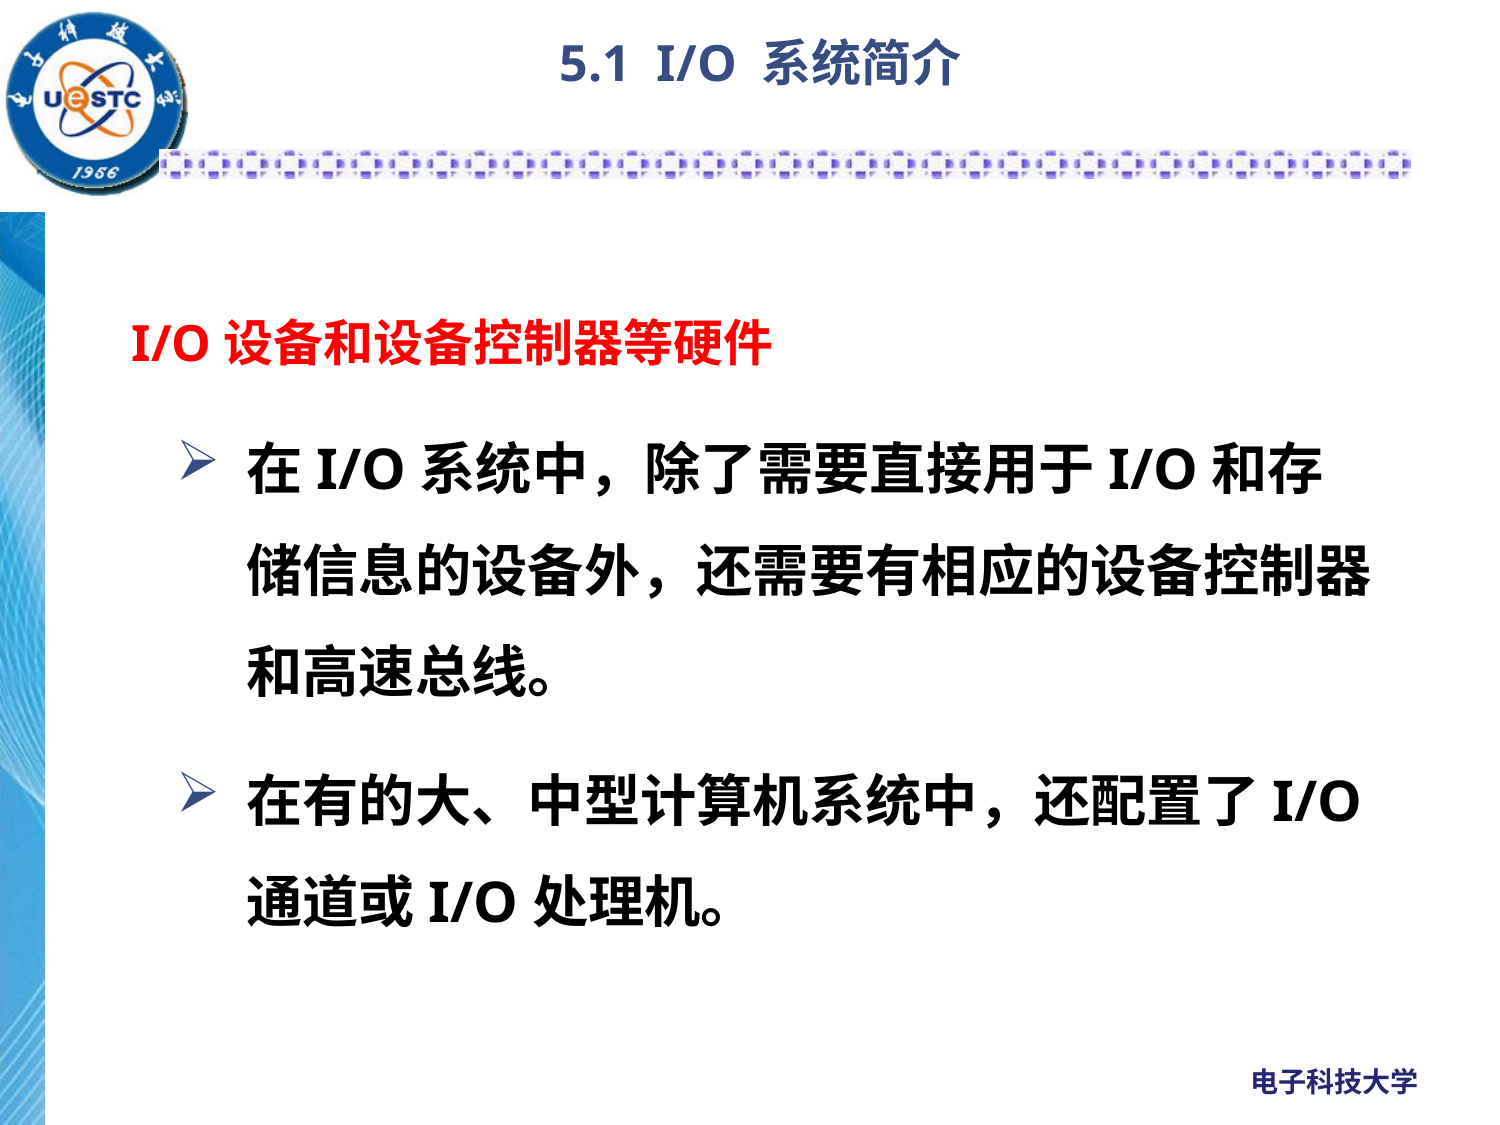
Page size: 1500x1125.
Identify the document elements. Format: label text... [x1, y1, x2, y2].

picture [5, 0, 1411, 197]
list I/O设备和设备控制器等硬件 在I/O系统中，除了需要直接用于I/O和存储信息的设备外，还需要有相应的设备控制器和高速总线。 在有的大、中型计算机系统中，还配置了I/O通道或I/O处理机。 [116, 274, 1388, 983]
picture [0, 212, 45, 1125]
title 5.1 I/O 系统简介 [159, 31, 1362, 122]
